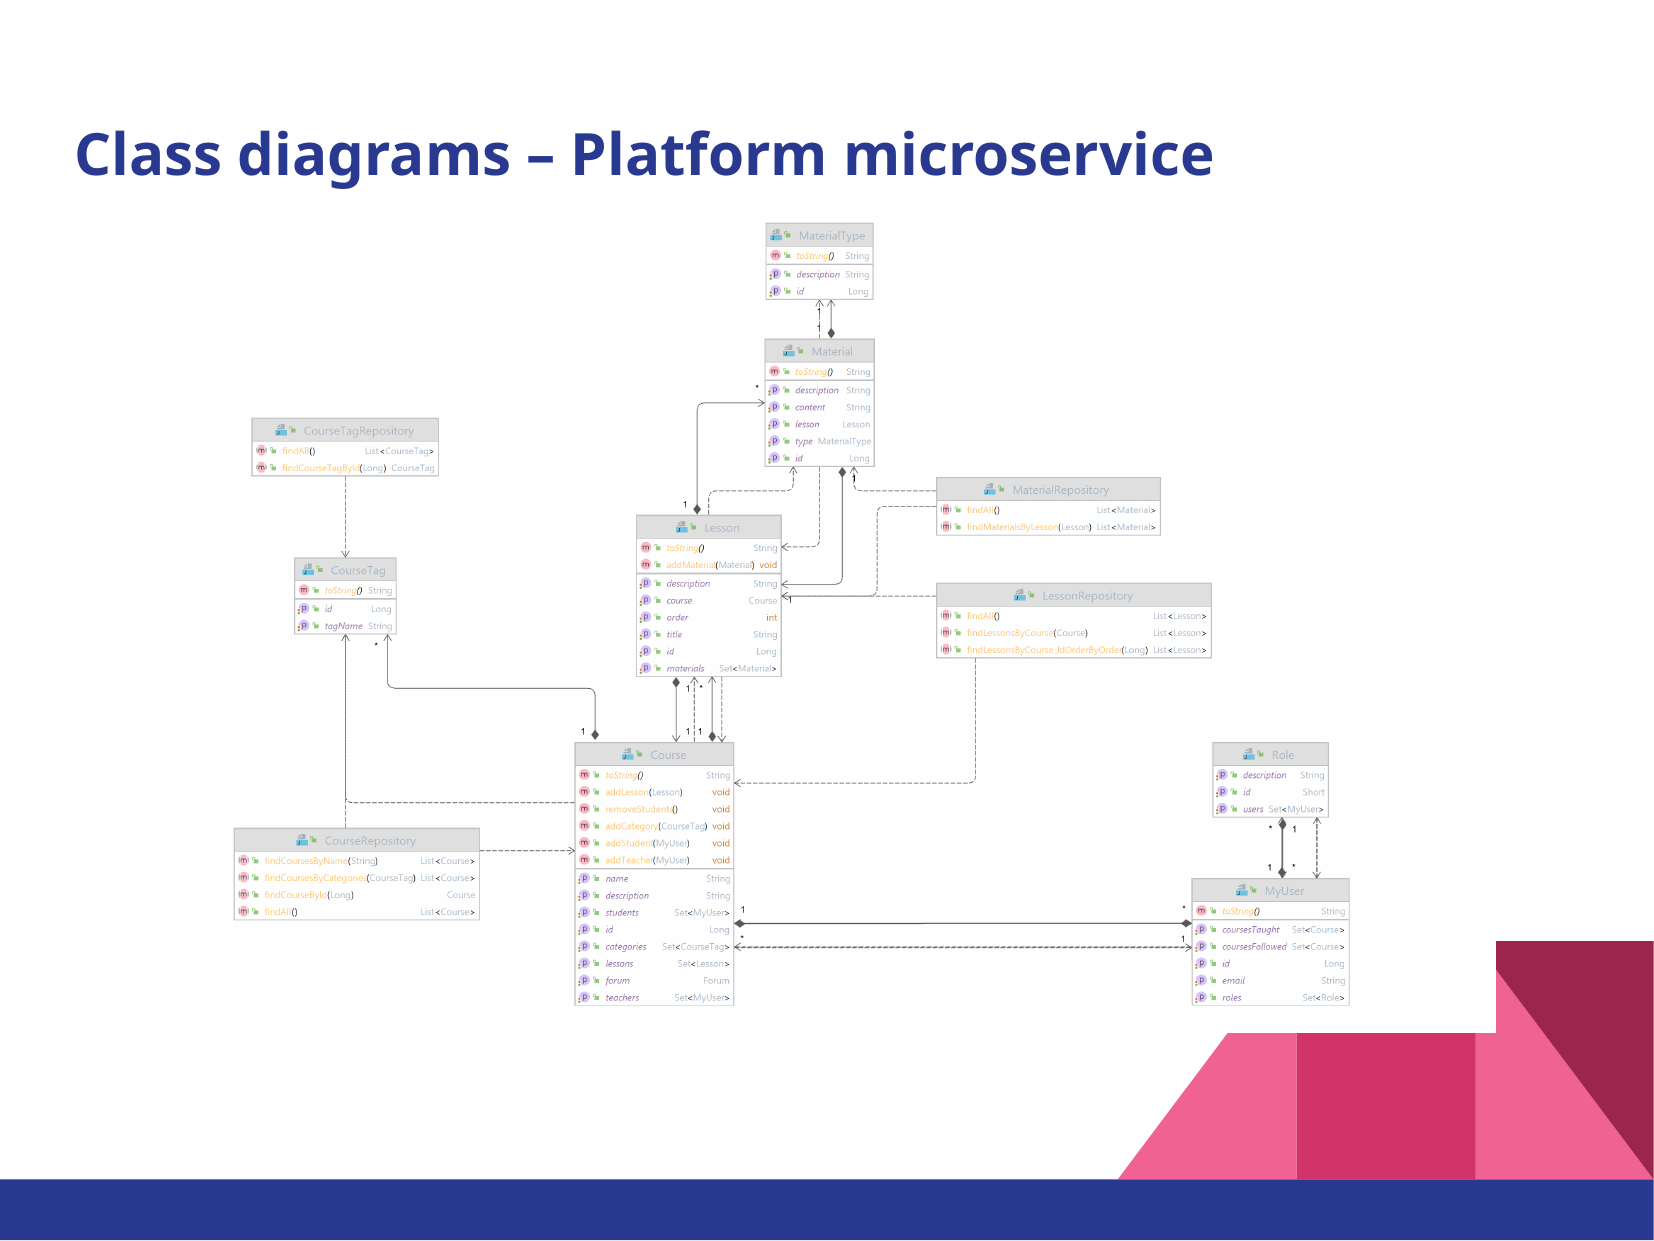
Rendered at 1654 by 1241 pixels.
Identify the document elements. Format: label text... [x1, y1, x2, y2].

title Class diagrams – Platform microservice [56, 98, 1598, 246]
picture [218, 207, 1496, 1033]
